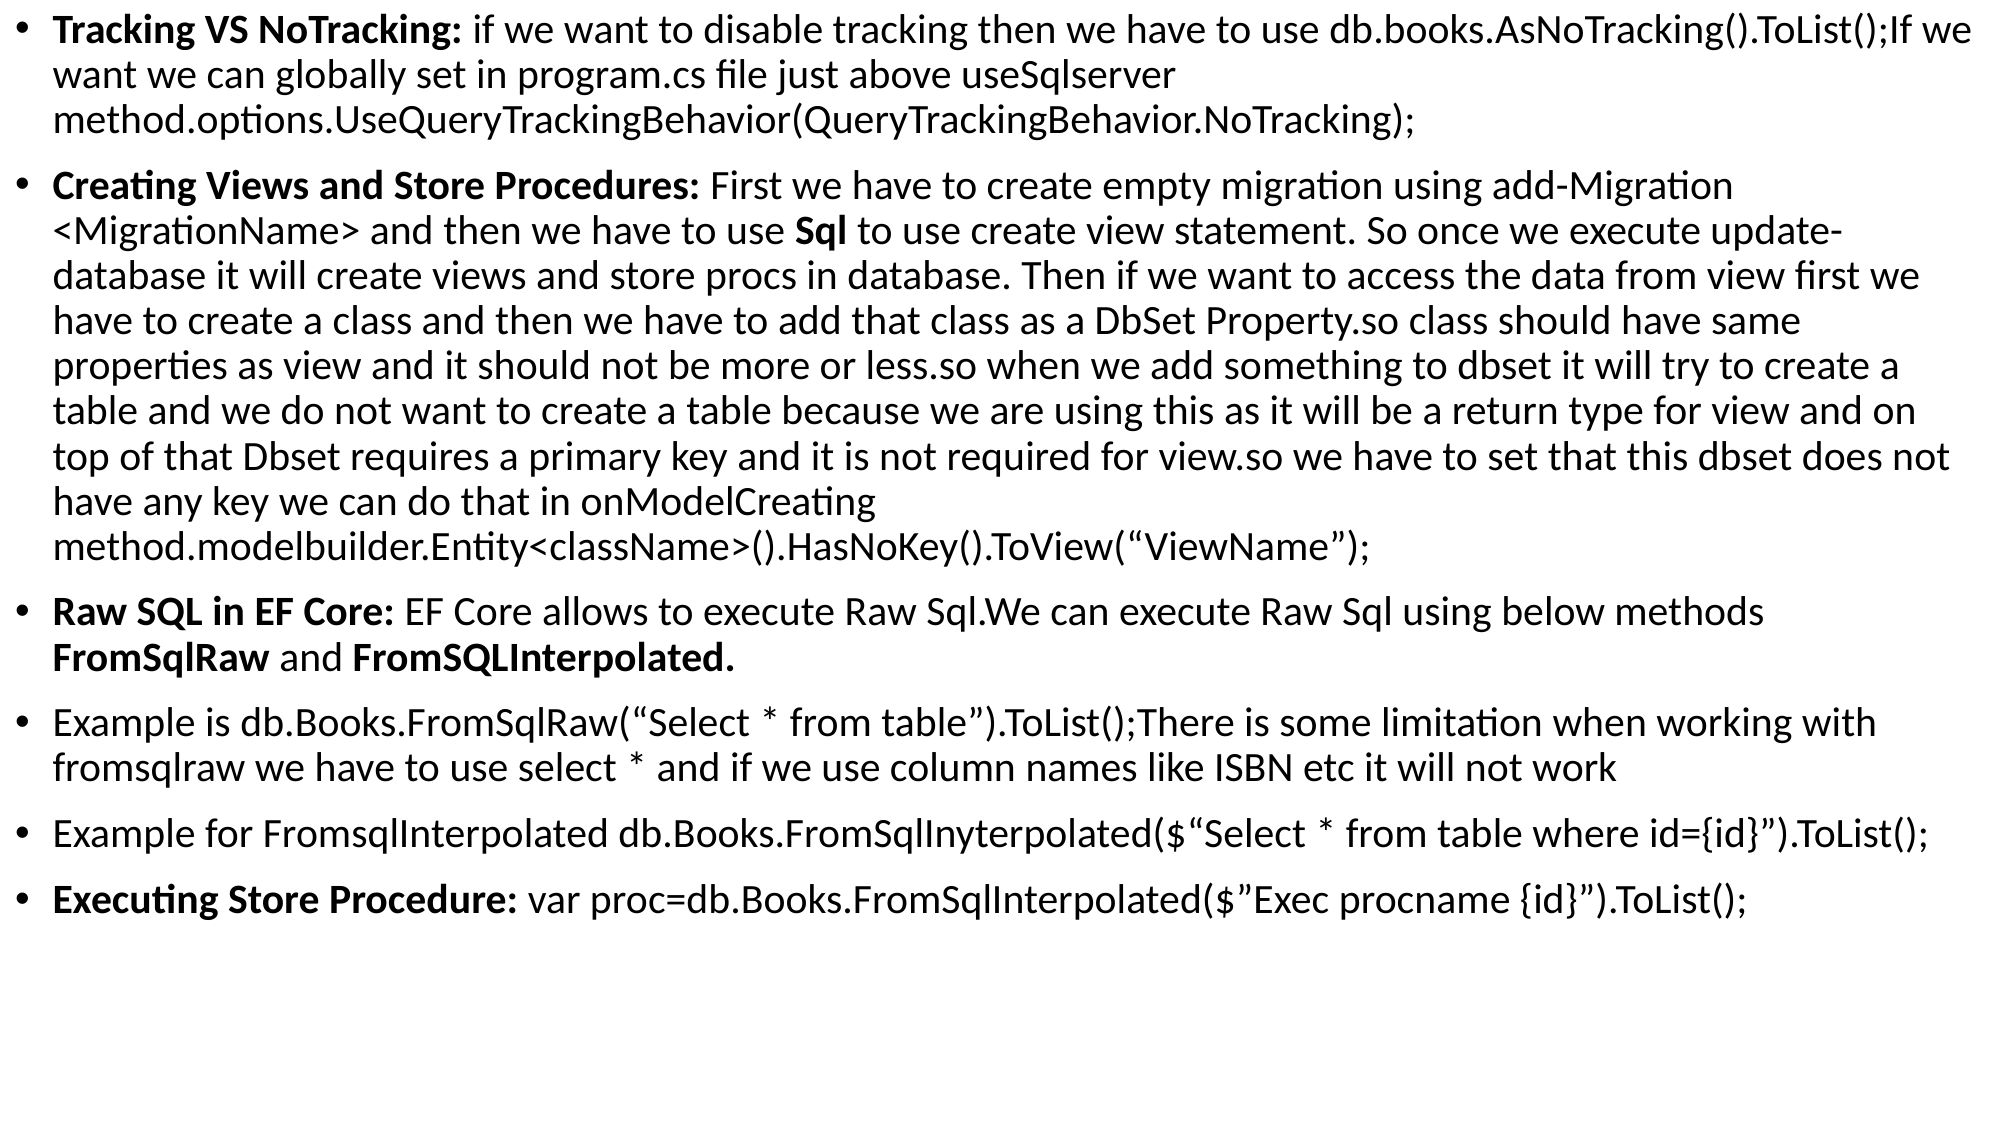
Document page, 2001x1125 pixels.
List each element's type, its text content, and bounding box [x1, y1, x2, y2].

list Tracking VS NoTracking: if we want to disable tracking then we have to use db.books.AsNoTracking().ToList();If we want we can globally set in program.cs file just above useSqlserver method.options.UseQueryTrackingBehavior(QueryTrackingBehavior.NoTracking); Creating Views and Store Procedures: First we have to create empty migration using add-Migration <MigrationName> and then we have to use Sql to use create view statement. So once we execute update-database it will create views and store procs in database. Then if we want to access the data from view first we have to create a class and then we have to add that class as a DbSet Property.so class should have same properties as view and it should not be more or less.so when we add something to dbset it will try to create a table and we do not want to create a table because we are using this as it will be a return type for view and on top of that Dbset requires a primary key and it is not required for view.so we have to set that this dbset does not have any key we can do that in onModelCreating method.modelbuilder.Entity<className>().HasNoKey().ToView(“ViewName”); Raw SQL in EF Core: EF Core allows to execute Raw Sql.We can execute Raw Sql using below methods FromSqlRaw and FromSQLInterpolated. Example is db.Books.FromSqlRaw(“Select * from table”).ToList();There is some limitation when working with fromsqlraw we have to use select * and if we use column names like ISBN etc it will not work Example for FromsqlInterpolated db.Books.FromSqlInyterpolated($“Select * from table where id={id}”).ToList(); Executing Store Procedure: var proc=db.Books.FromSqlInterpolated($”Exec procname {id}”).ToList(); [0, 0, 2000, 1125]
